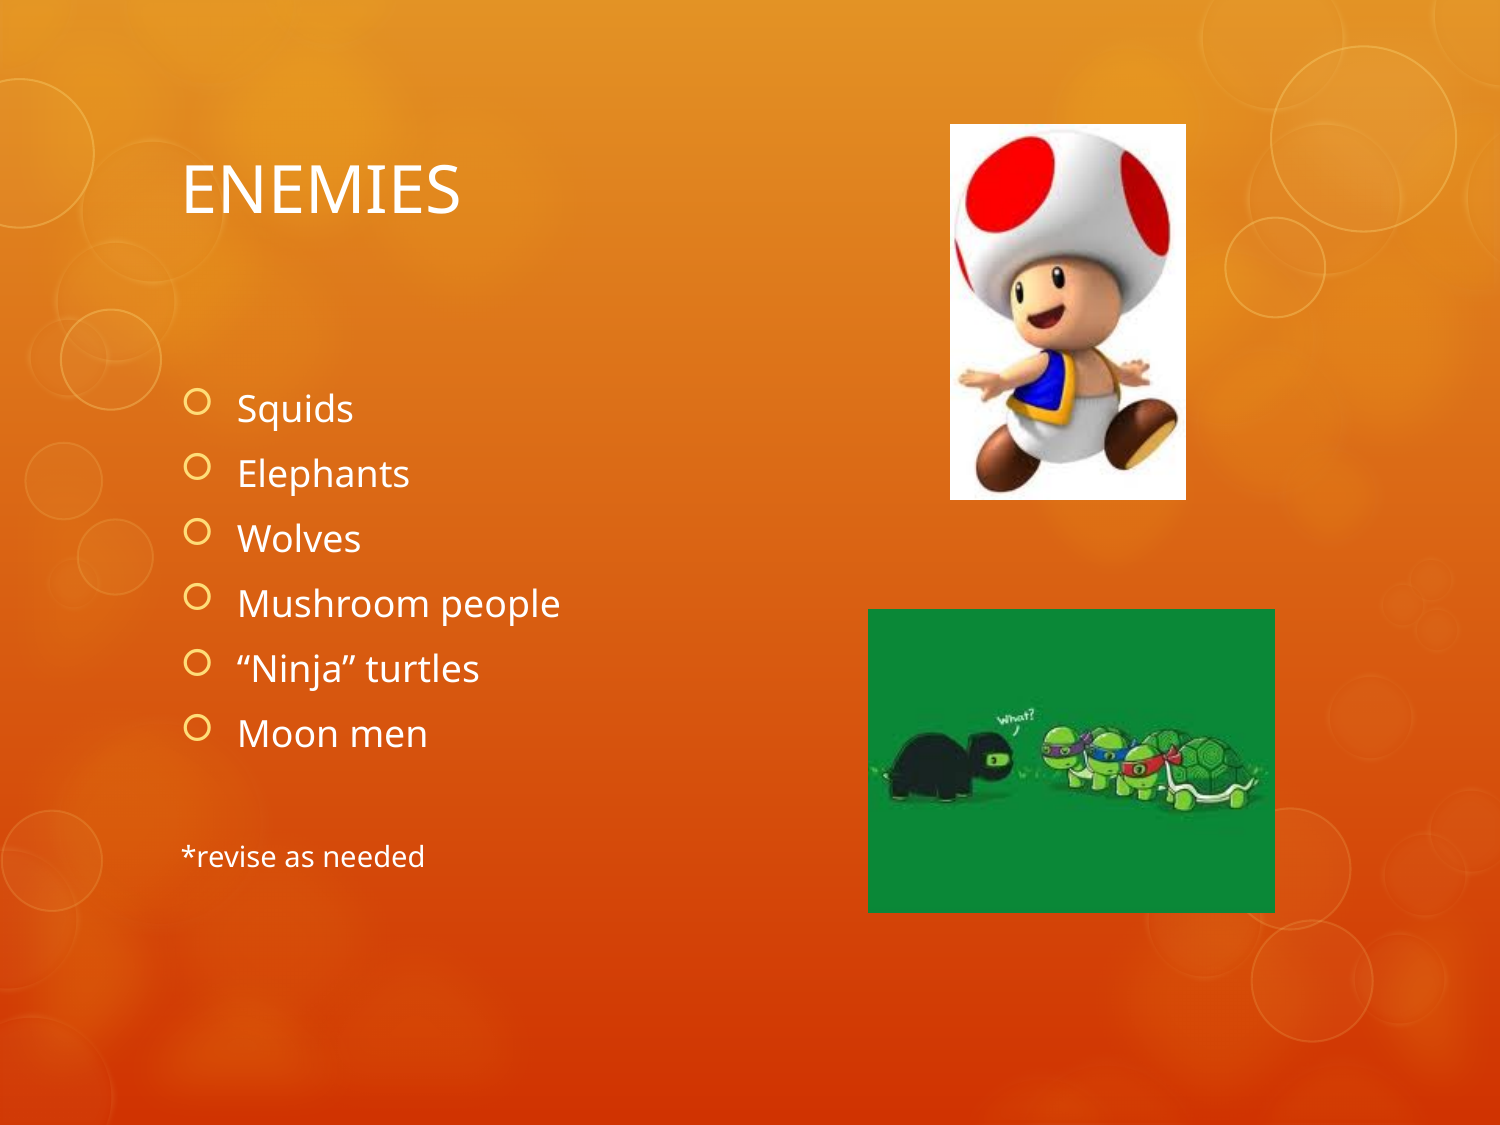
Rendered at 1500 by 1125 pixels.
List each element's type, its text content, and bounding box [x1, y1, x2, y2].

picture [868, 608, 1276, 913]
list Squids Elephants Wolves Mushroom people “Ninja” turtles Moon men *revise as needed [165, 296, 1335, 962]
picture [949, 124, 1187, 501]
title ENEMIES [165, 110, 1335, 263]
